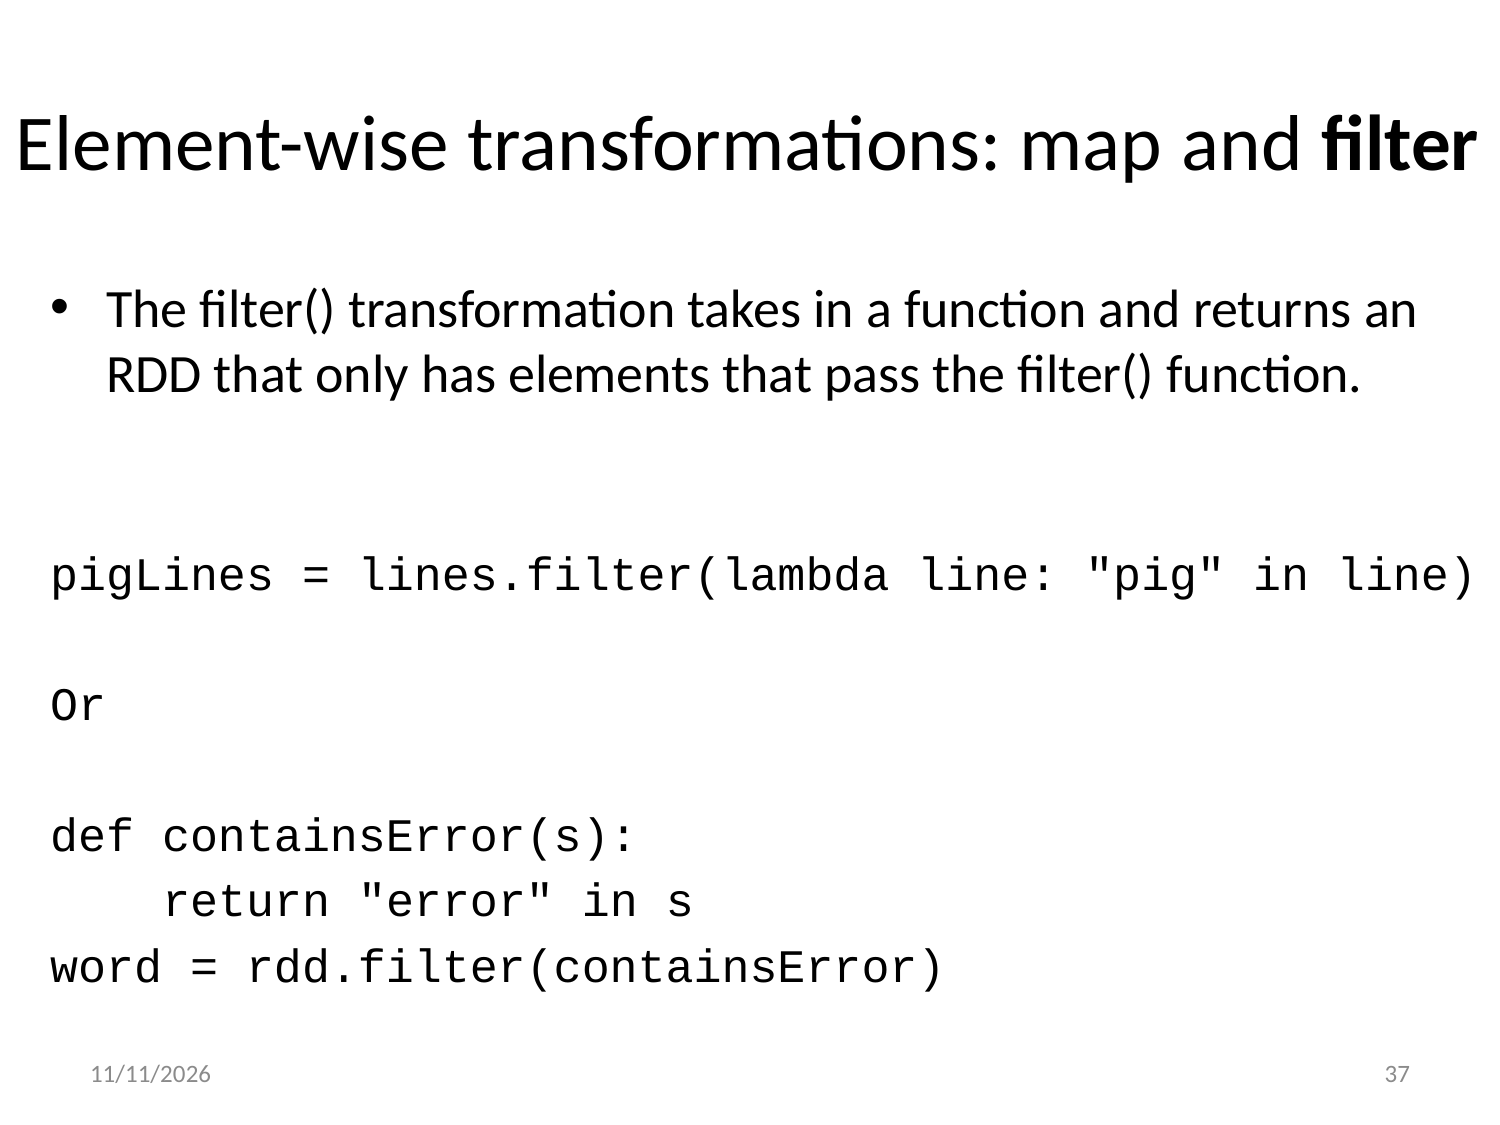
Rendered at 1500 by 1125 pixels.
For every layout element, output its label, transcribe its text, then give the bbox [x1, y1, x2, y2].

slide_number 37 [1074, 1042, 1425, 1103]
list The filter() transformation takes in a function and returns an RDD that only has elements that pass the filter() function. pigLines = lines.filter(lambda line: "pig" in line) Or def containsError(s): return "error" in s word = rdd.filter(containsError) [35, 266, 1500, 1009]
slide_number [75, 1042, 425, 1103]
title Element-wise transformations: map and filter [0, 45, 1500, 233]
